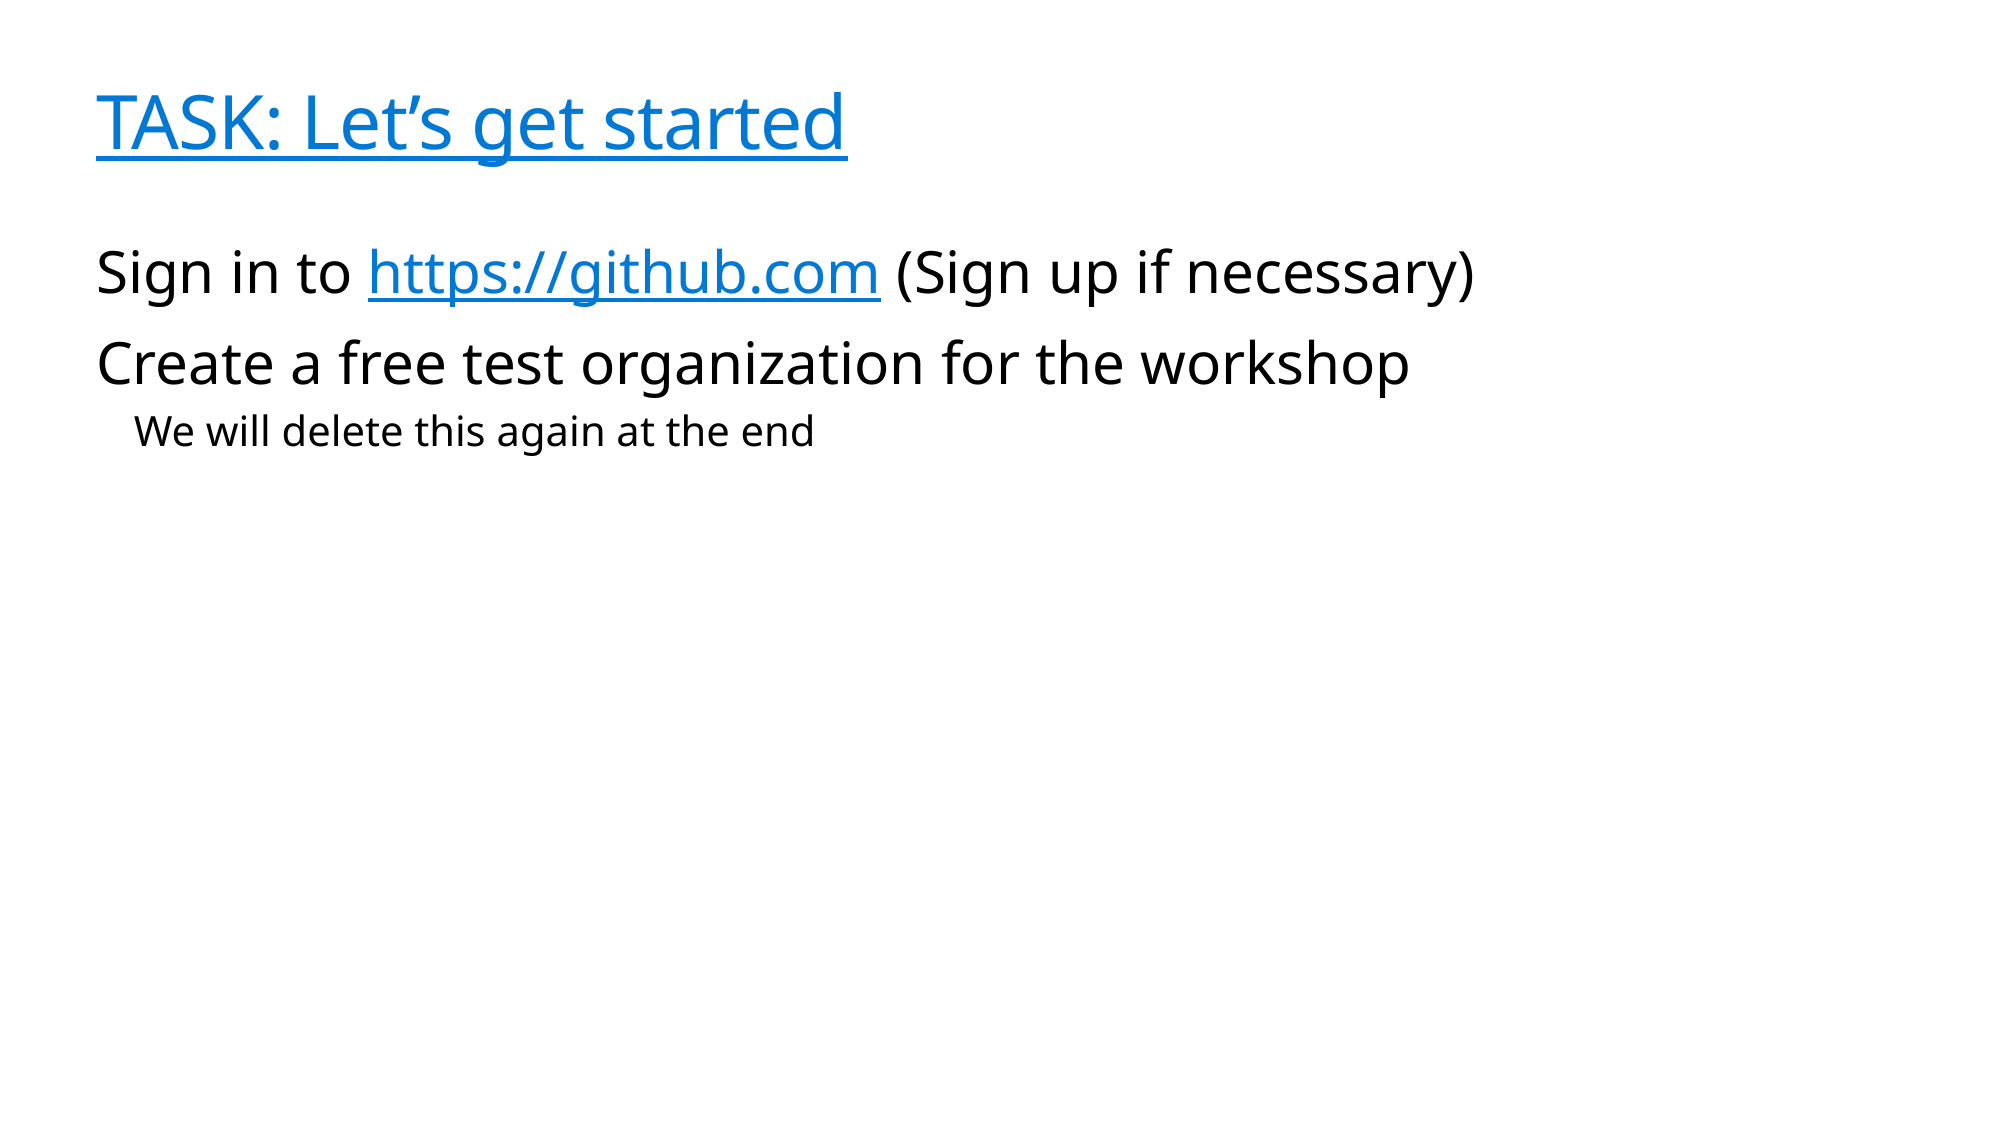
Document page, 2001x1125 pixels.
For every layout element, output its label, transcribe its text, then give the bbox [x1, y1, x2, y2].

list Sign in to https://github.com (Sign up if necessary) Create a free test organization for the workshop We will delete this again at the end [96, 235, 1904, 537]
title TASK: Let’s get started [96, 75, 1904, 166]
